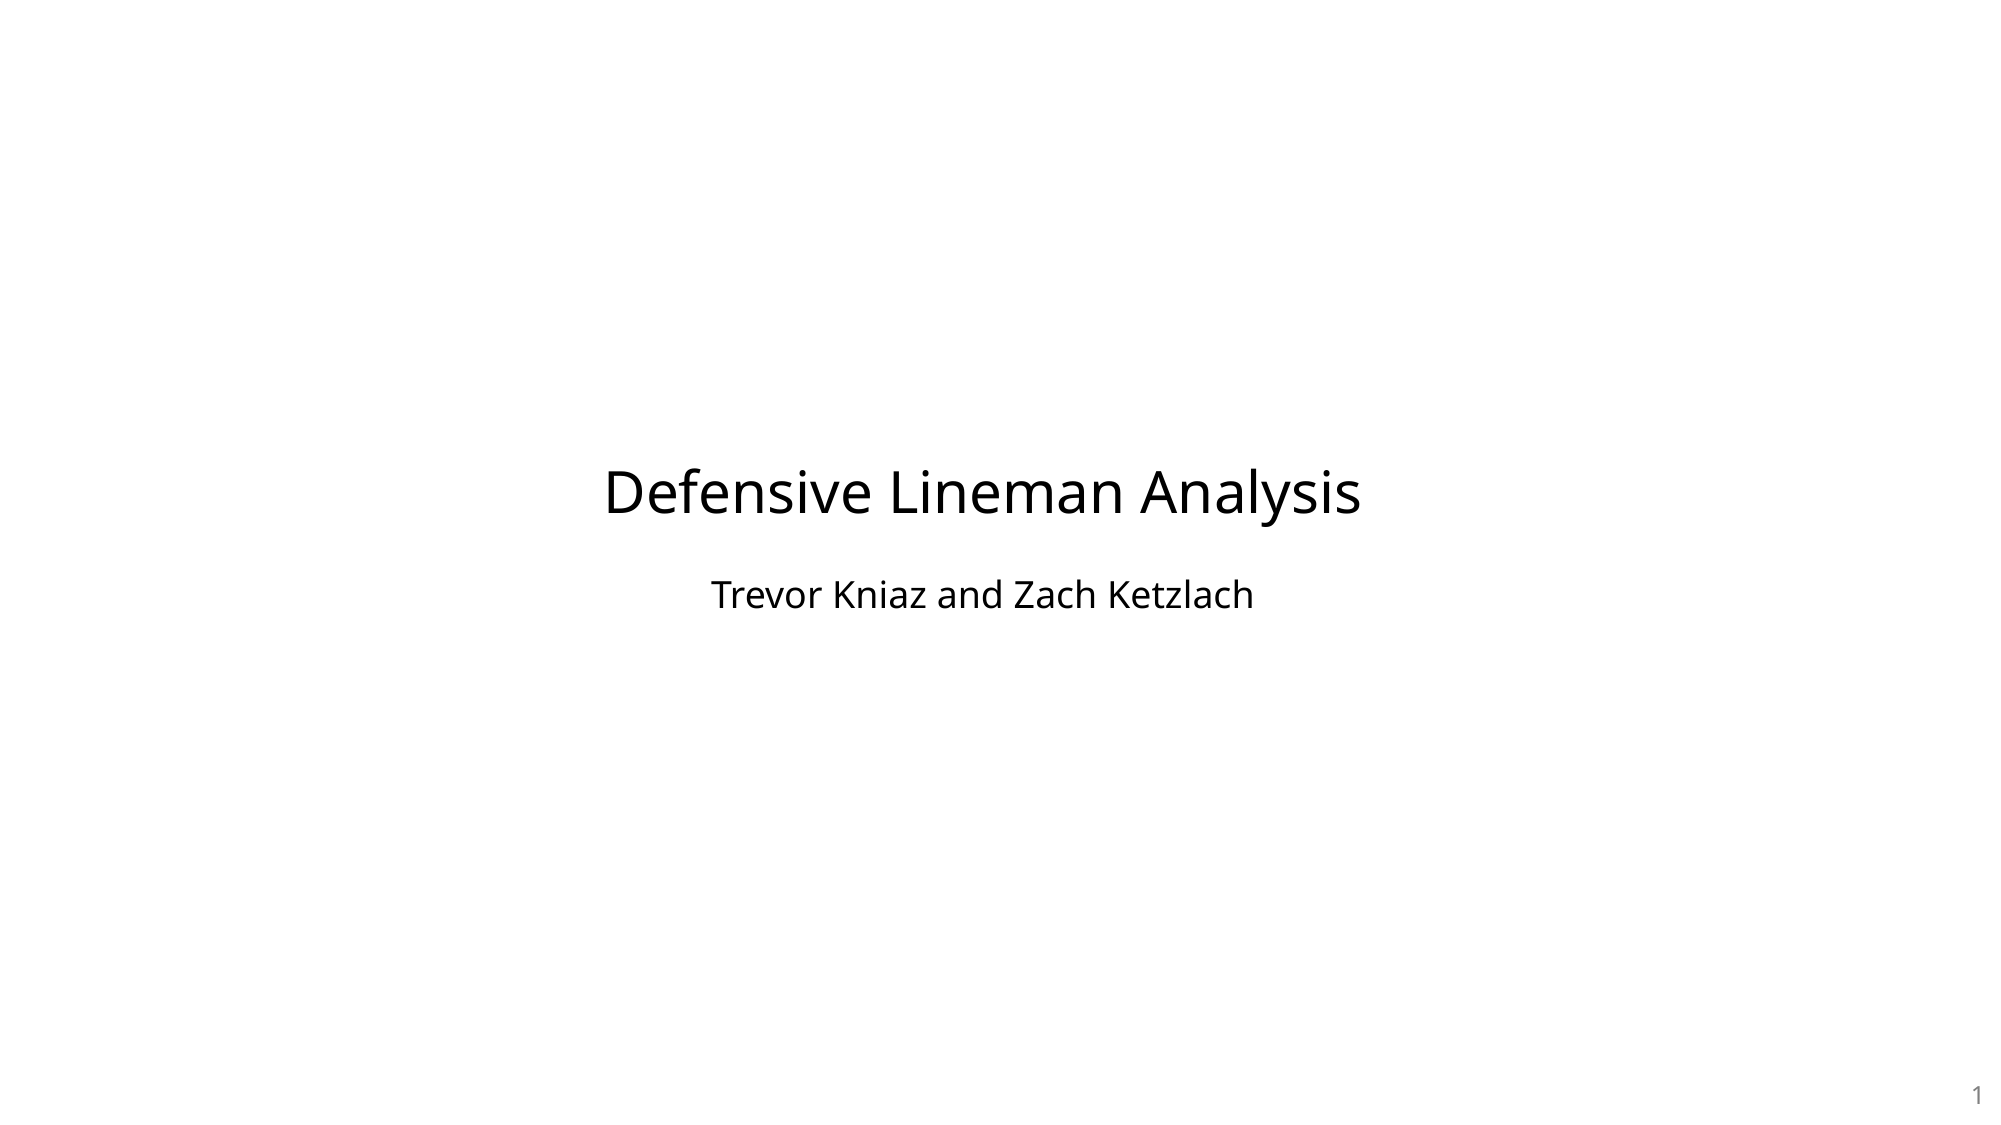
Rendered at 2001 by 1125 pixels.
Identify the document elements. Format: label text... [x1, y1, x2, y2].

slide_number 1 [1950, 1065, 2000, 1125]
subtitle Trevor Kniaz and Zach Ketzlach [233, 568, 1734, 697]
title Defensive Lineman Analysis [233, 406, 1734, 535]
